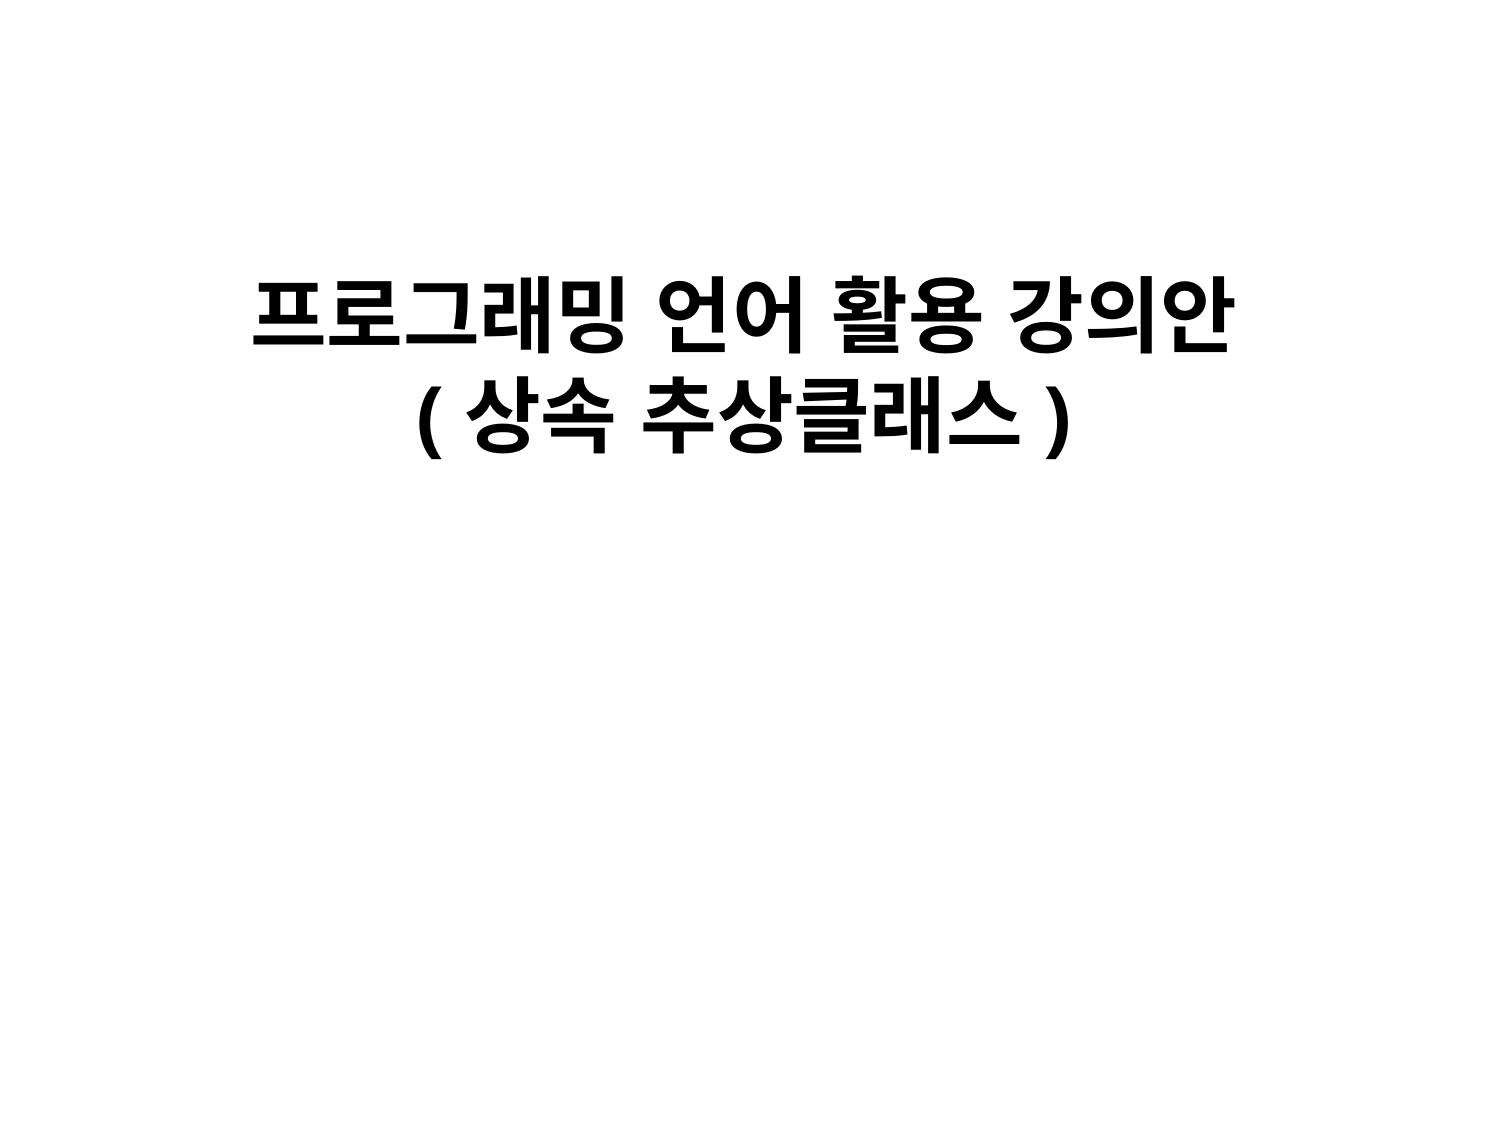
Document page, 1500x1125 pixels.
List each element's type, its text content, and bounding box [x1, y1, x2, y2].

text_box 프로그래밍 언어 활용 강의안 (상속 추상클래스) [159, 255, 1329, 470]
